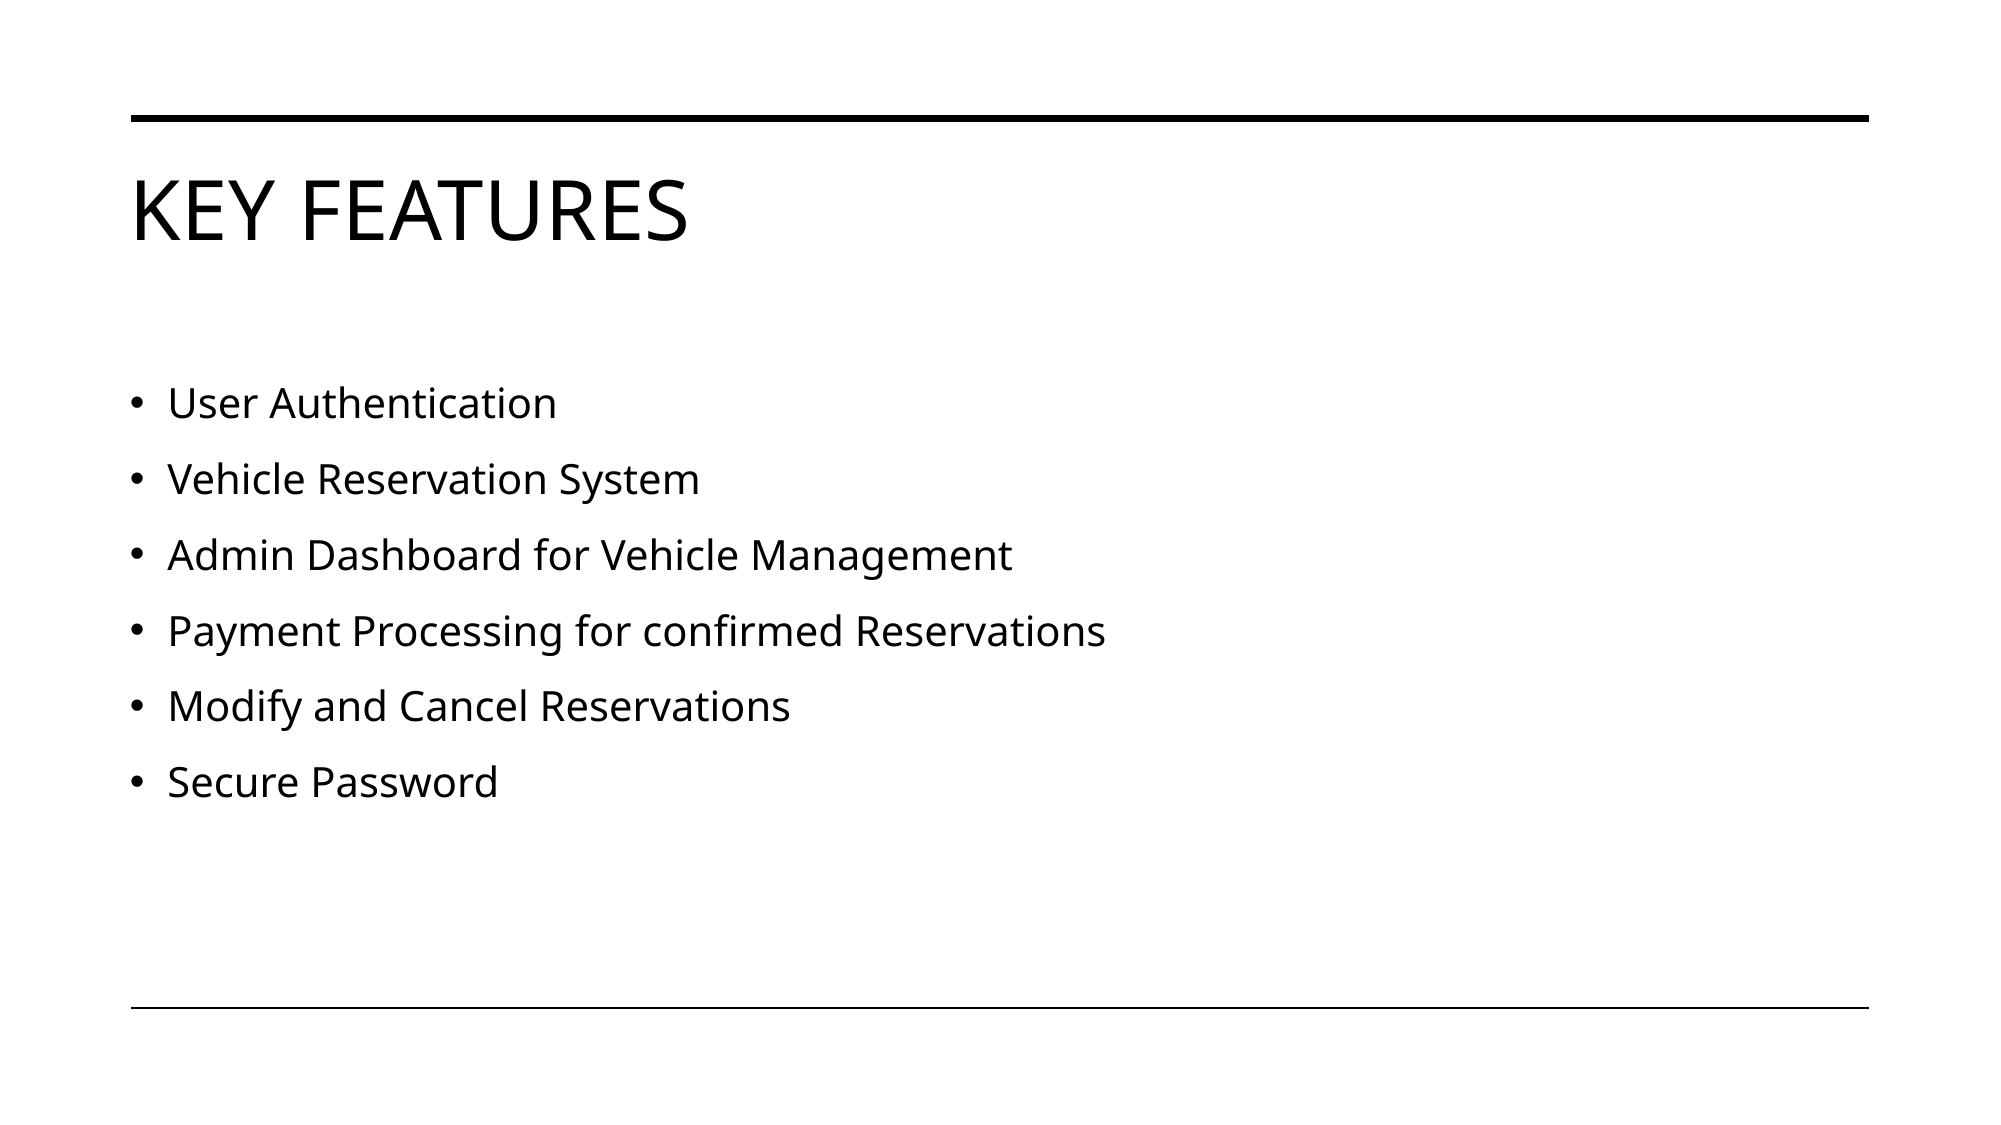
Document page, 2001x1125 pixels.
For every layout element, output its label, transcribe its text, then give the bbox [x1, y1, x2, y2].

title Key features [114, 149, 1869, 364]
list User Authentication Vehicle Reservation System Admin Dashboard for Vehicle Management Payment Processing for confirmed Reservations Modify and Cancel Reservations Secure Password [114, 364, 1869, 978]
